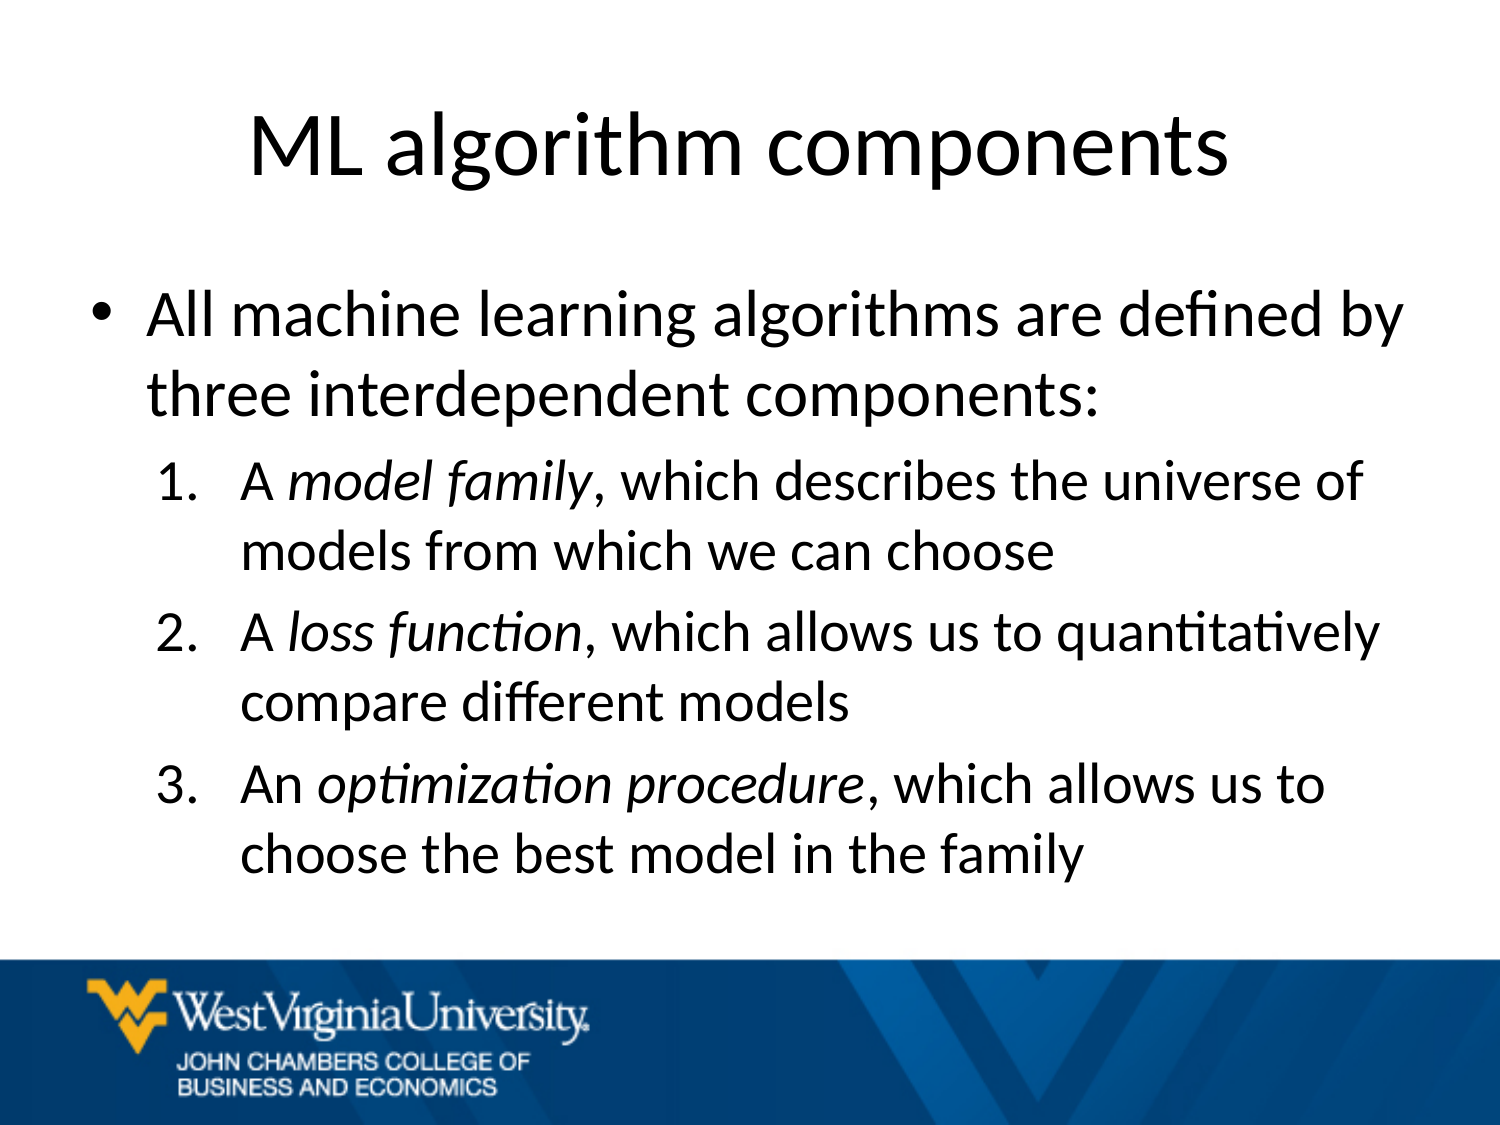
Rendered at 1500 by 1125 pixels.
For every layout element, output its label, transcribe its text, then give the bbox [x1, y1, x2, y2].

picture [0, 0, 1500, 1125]
title ML algorithm components [75, 45, 1425, 233]
list All machine learning algorithms are defined by three interdependent components: A model family, which describes the universe of models from which we can choose A loss function, which allows us to quantitatively compare different models An optimization procedure, which allows us to choose the best model in the family [75, 262, 1425, 1005]
